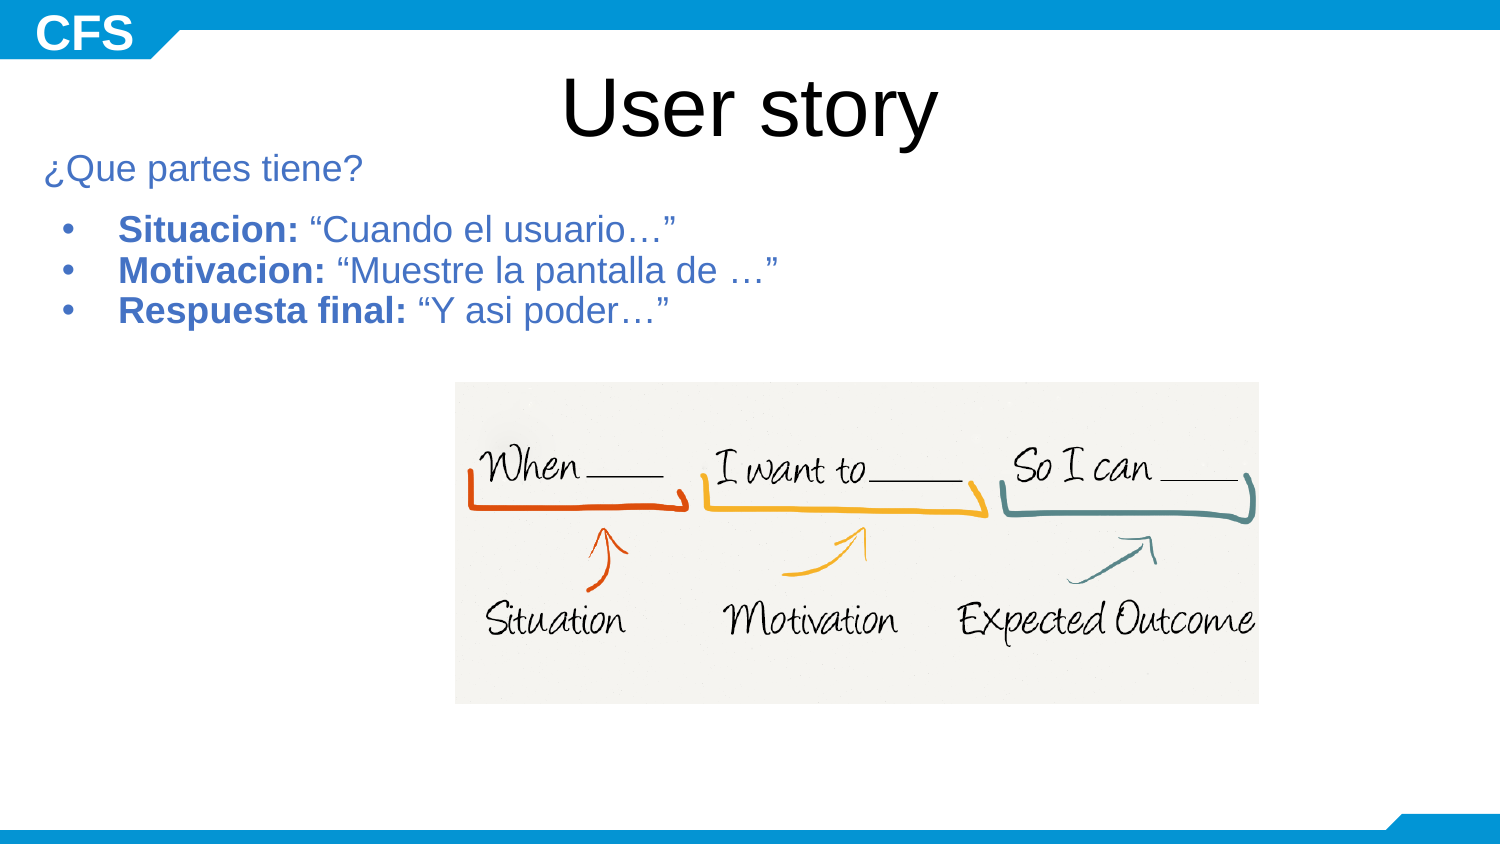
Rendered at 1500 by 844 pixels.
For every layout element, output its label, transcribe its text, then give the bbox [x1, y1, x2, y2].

list ¿Que partes tiene? Situacion: “Cuando el usuario…” Motivacion: “Muestre la pantalla de …” Respuesta final: “Y asi poder…” [28, 141, 1322, 755]
title User story [103, 33, 1397, 185]
picture [455, 382, 1259, 704]
